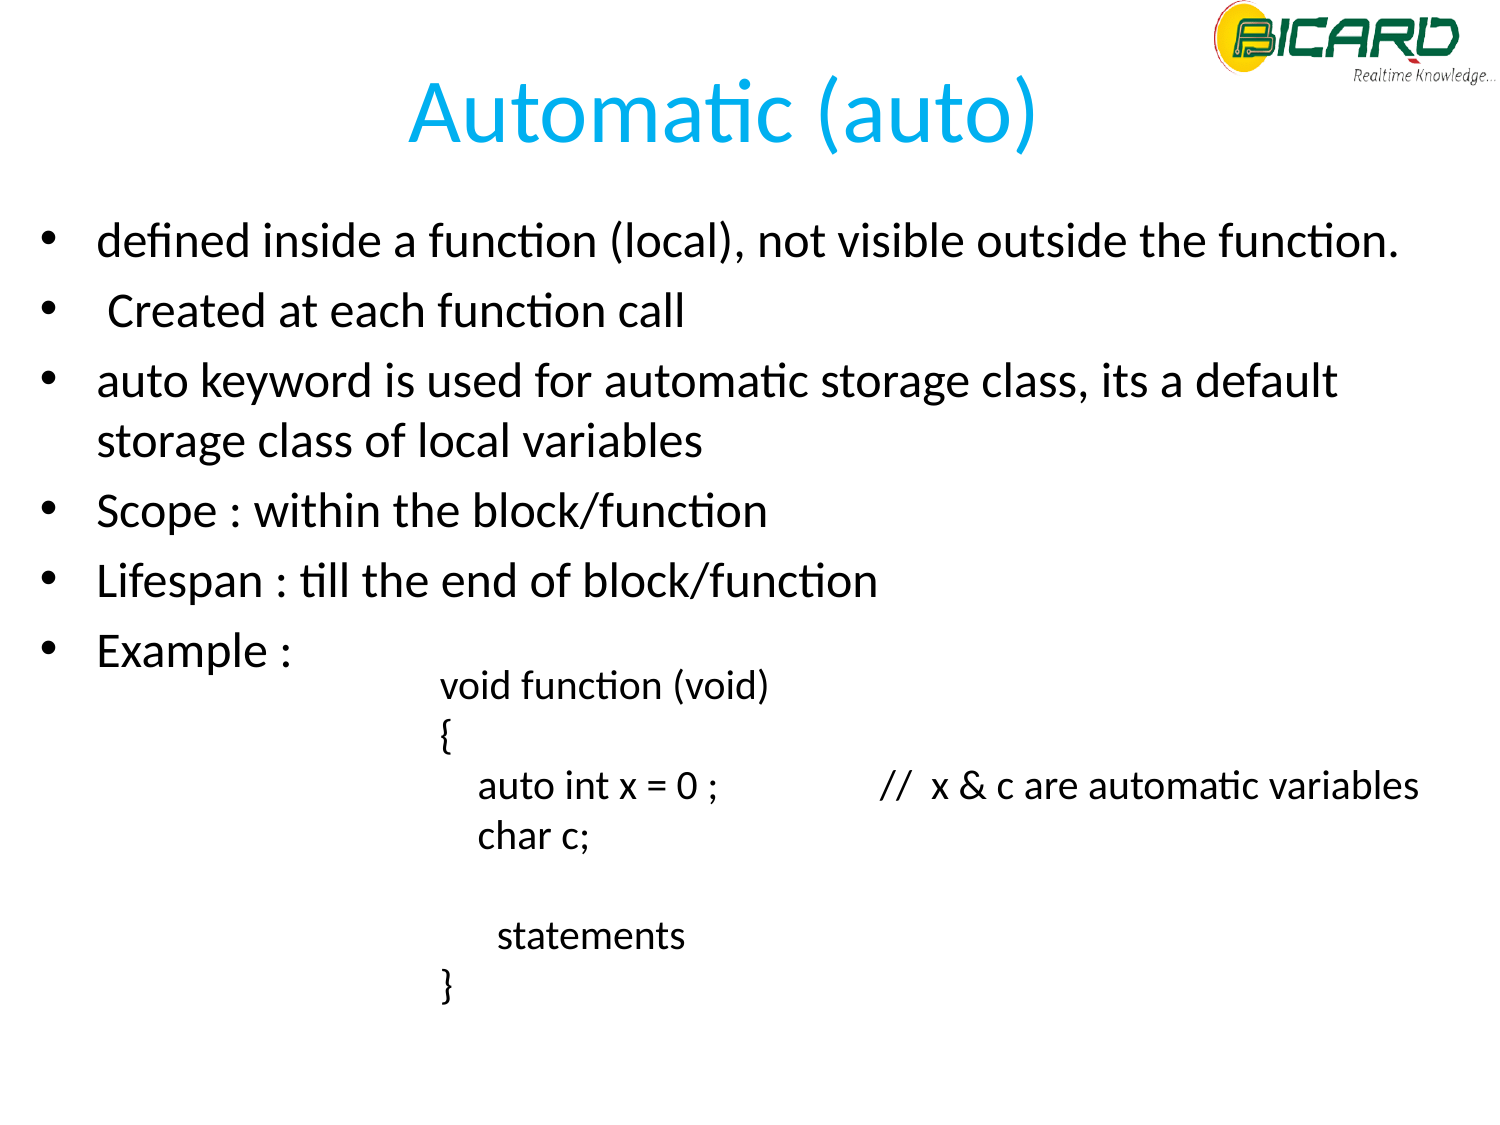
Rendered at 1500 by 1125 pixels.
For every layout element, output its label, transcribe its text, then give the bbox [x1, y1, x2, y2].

text_box void function (void) { auto int x = 0 ; // x & c are automatic variables char c; statements } [425, 650, 1450, 1060]
list defined inside a function (local), not visible outside the function. Created at each function call auto keyword is used for automatic storage class, its a default storage class of local variables Scope : within the block/function Lifespan : till the end of block/function Example : [24, 200, 1463, 1100]
title Automatic (auto) [50, 12, 1400, 200]
picture [1212, 0, 1500, 88]
